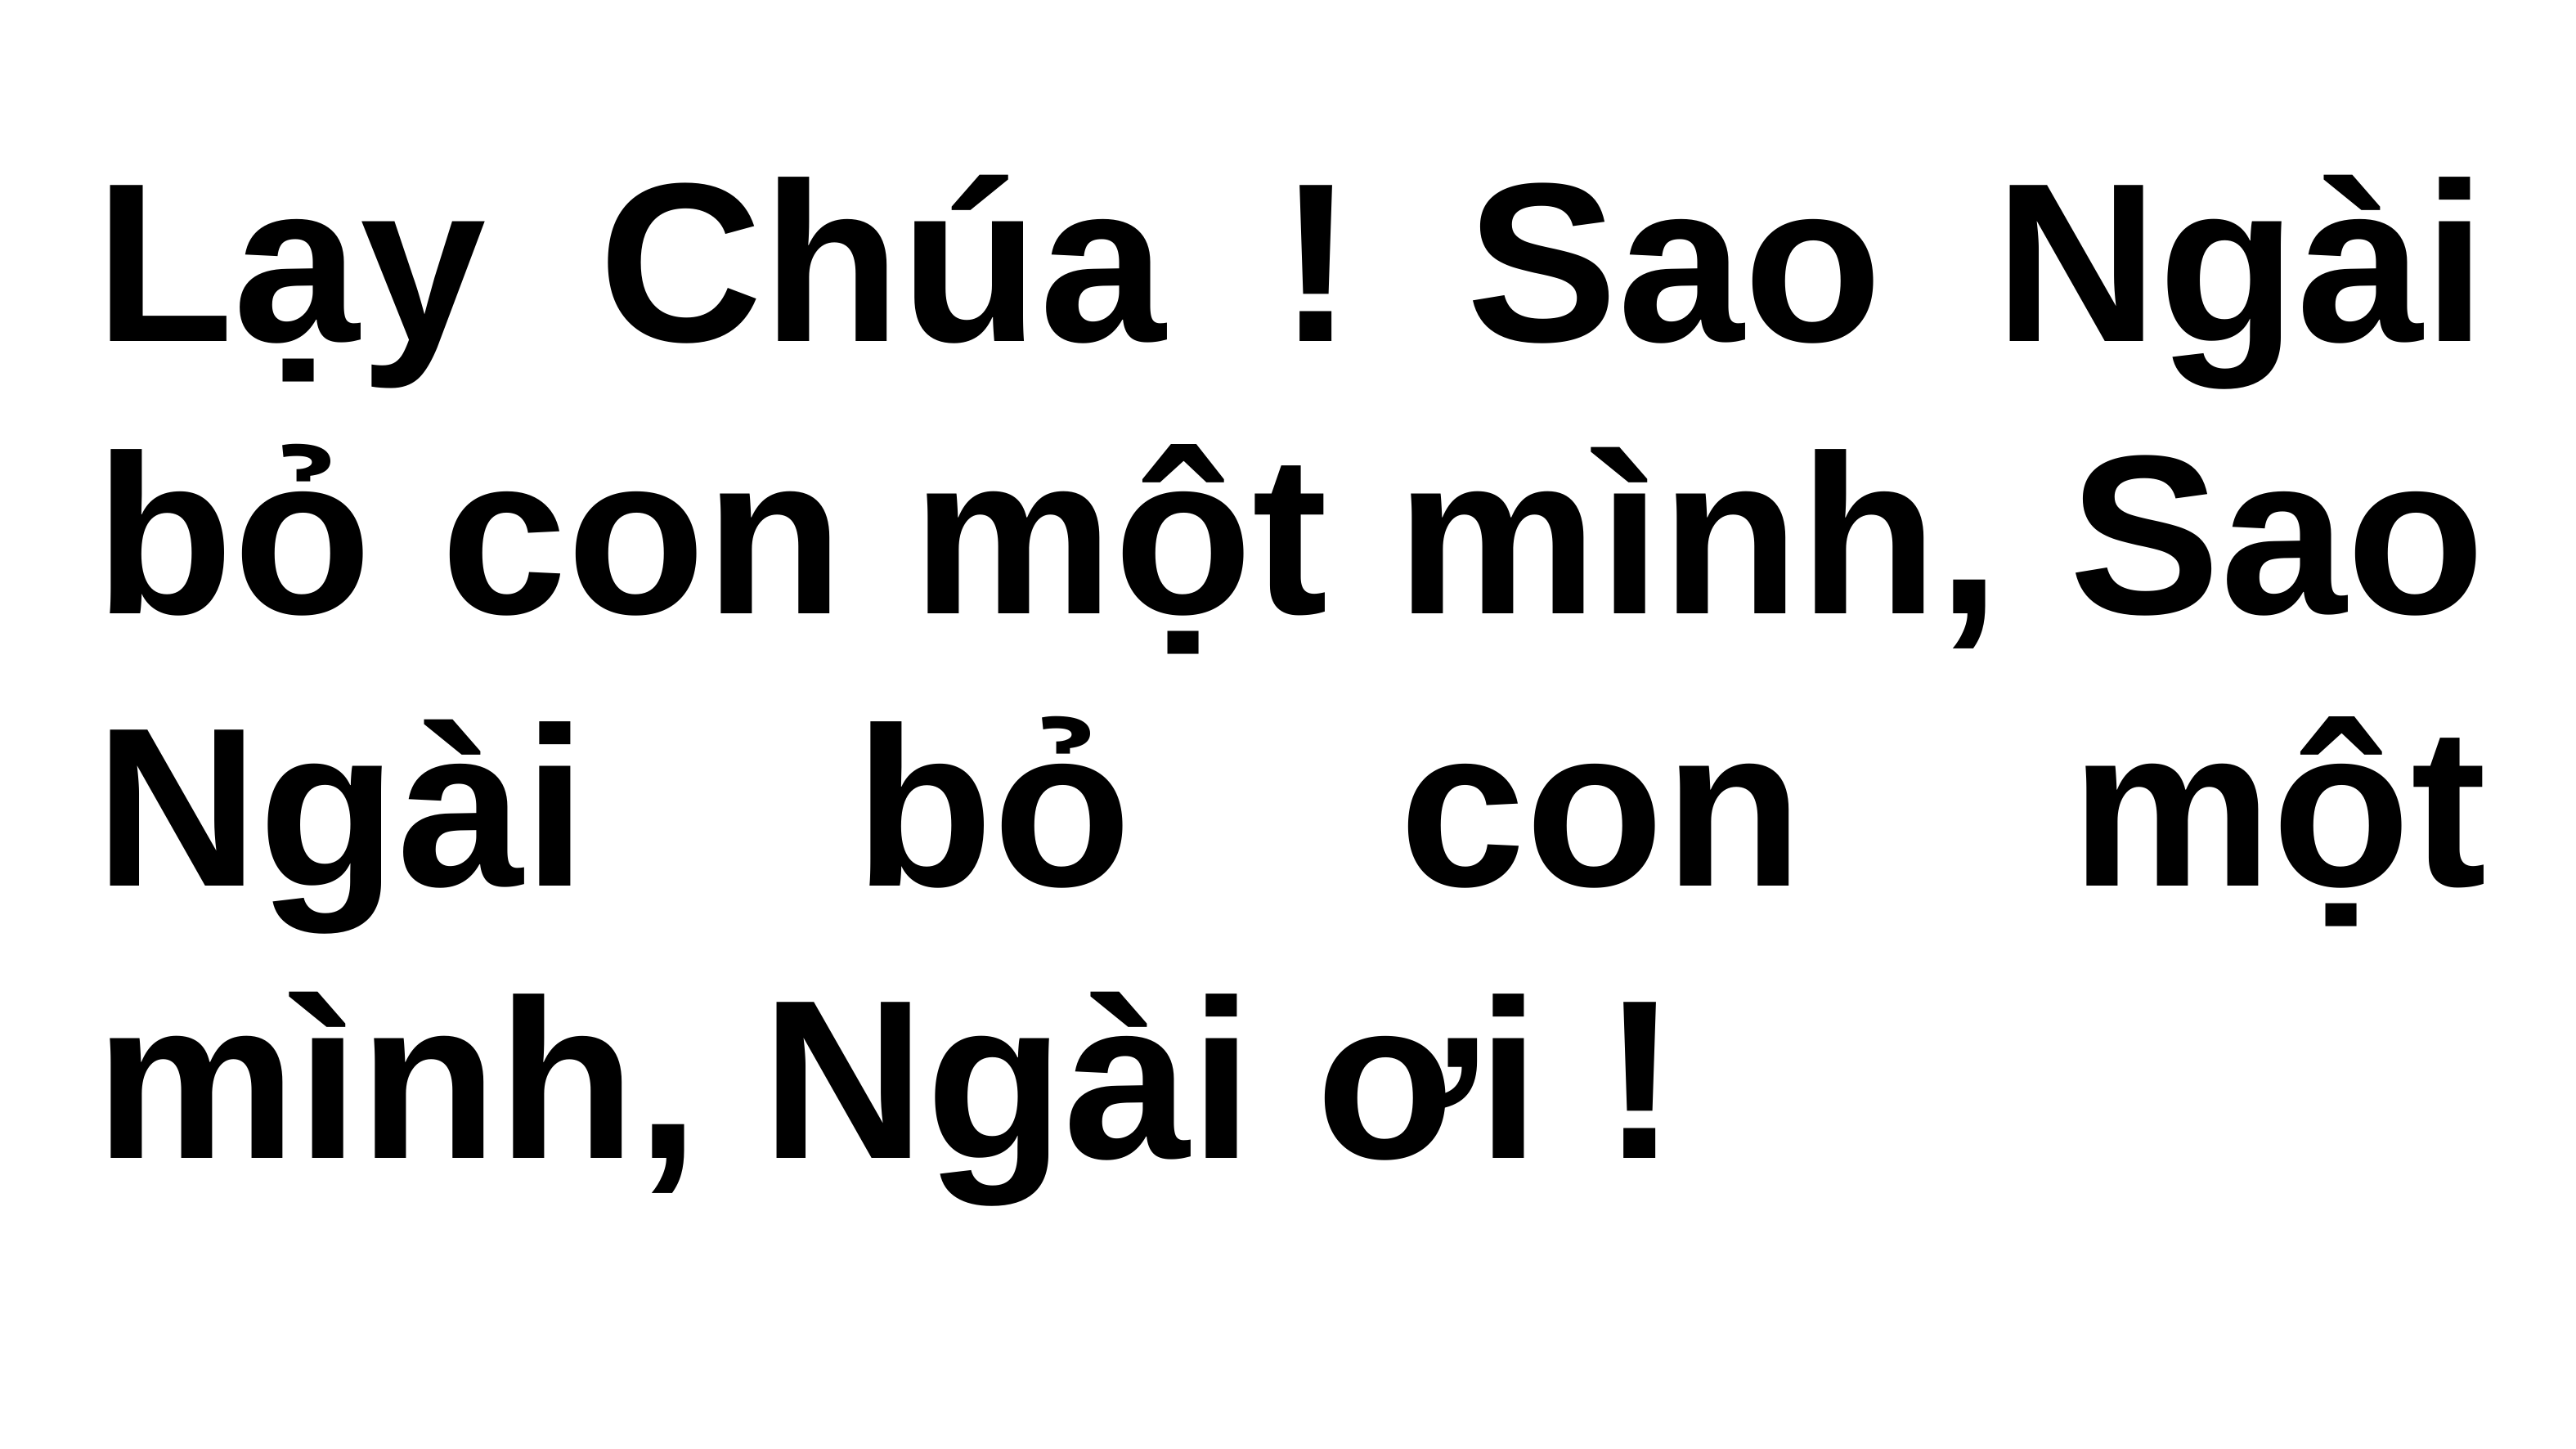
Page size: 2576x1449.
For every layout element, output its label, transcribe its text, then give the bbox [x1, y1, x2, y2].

text_box Lạy Chúa ! Sao Ngài bỏ con một mình, Sao Ngài bỏ con một mình, Ngài ơi ! [83, 109, 2502, 1210]
